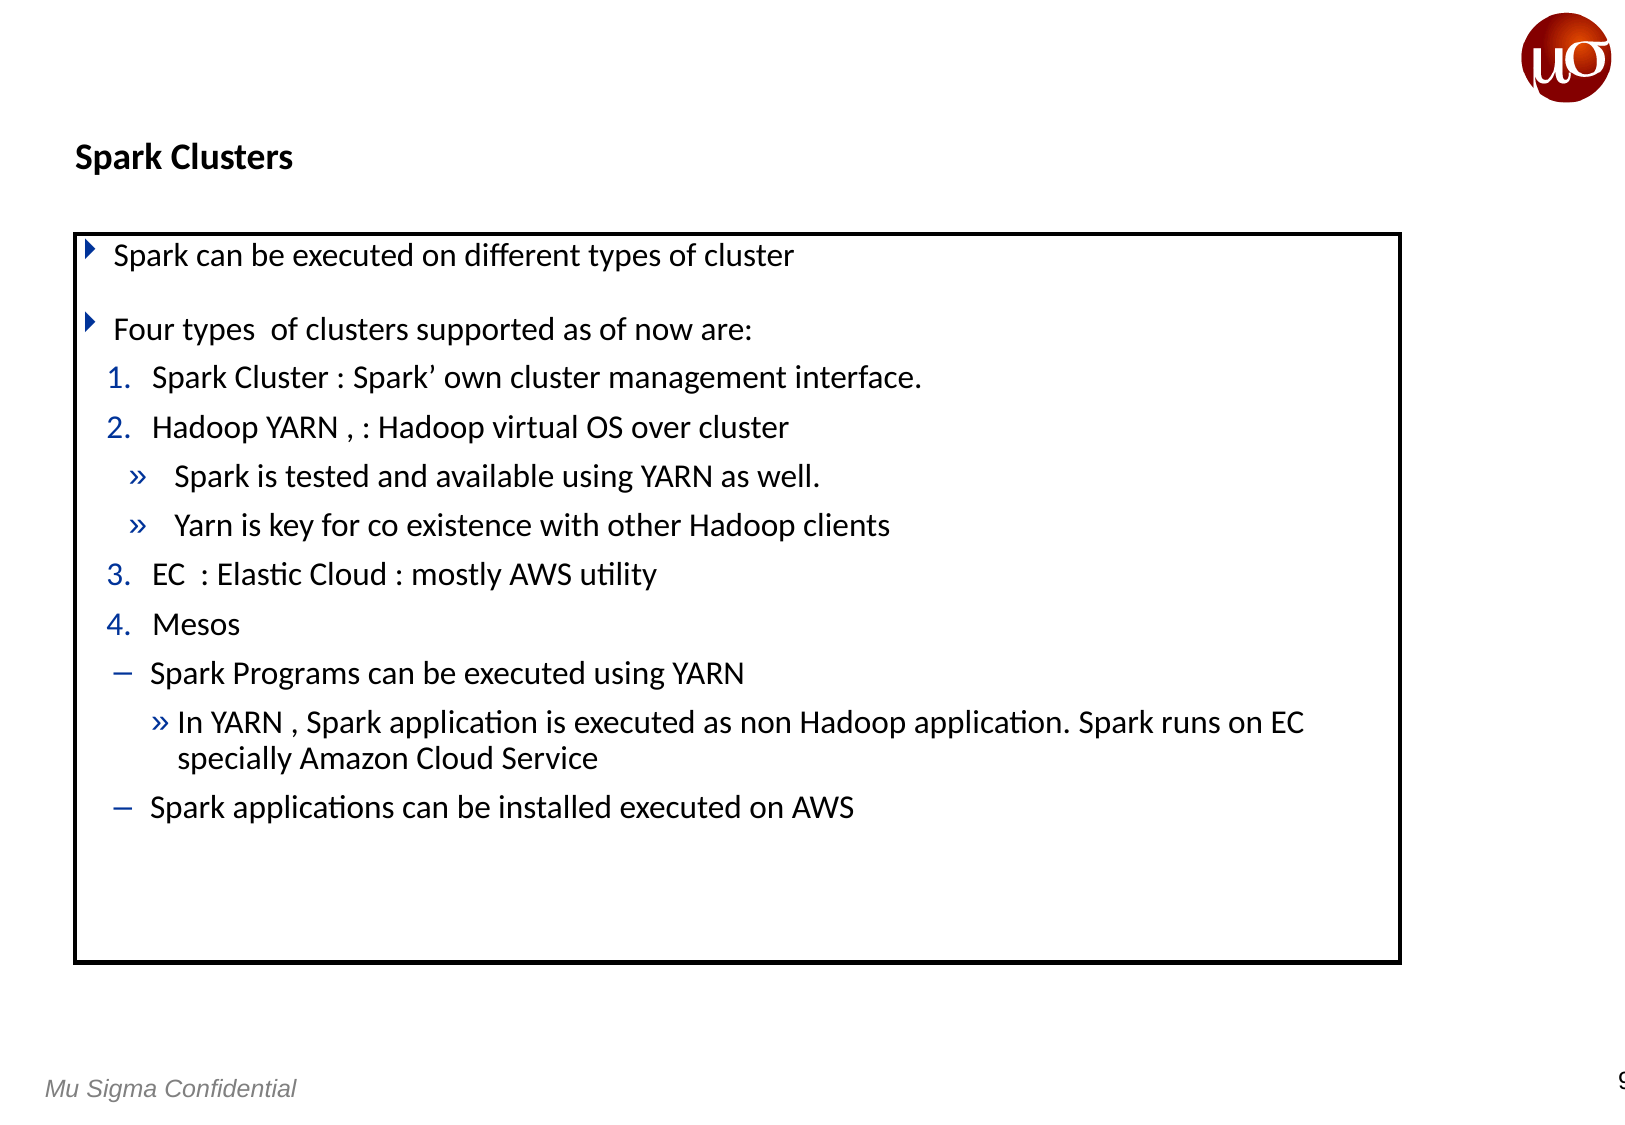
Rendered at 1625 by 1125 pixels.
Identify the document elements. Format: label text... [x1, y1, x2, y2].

picture [1516, 12, 1615, 103]
list Spark can be executed on different types of cluster Four types of clusters supported as of now are: Spark Cluster : Spark’ own cluster management interface. Hadoop YARN , : Hadoop virtual OS over cluster Spark is tested and available using YARN as well. Yarn is key for co existence with other Hadoop clients EC : Elastic Cloud : mostly AWS utility Mesos Spark Programs can be executed using YARN In YARN , Spark application is executed as non Hadoop application. Spark runs on EC specially Amazon Cloud Service Spark applications can be installed executed on AWS [73, 232, 1402, 965]
title Spark Clusters [74, 137, 1550, 219]
